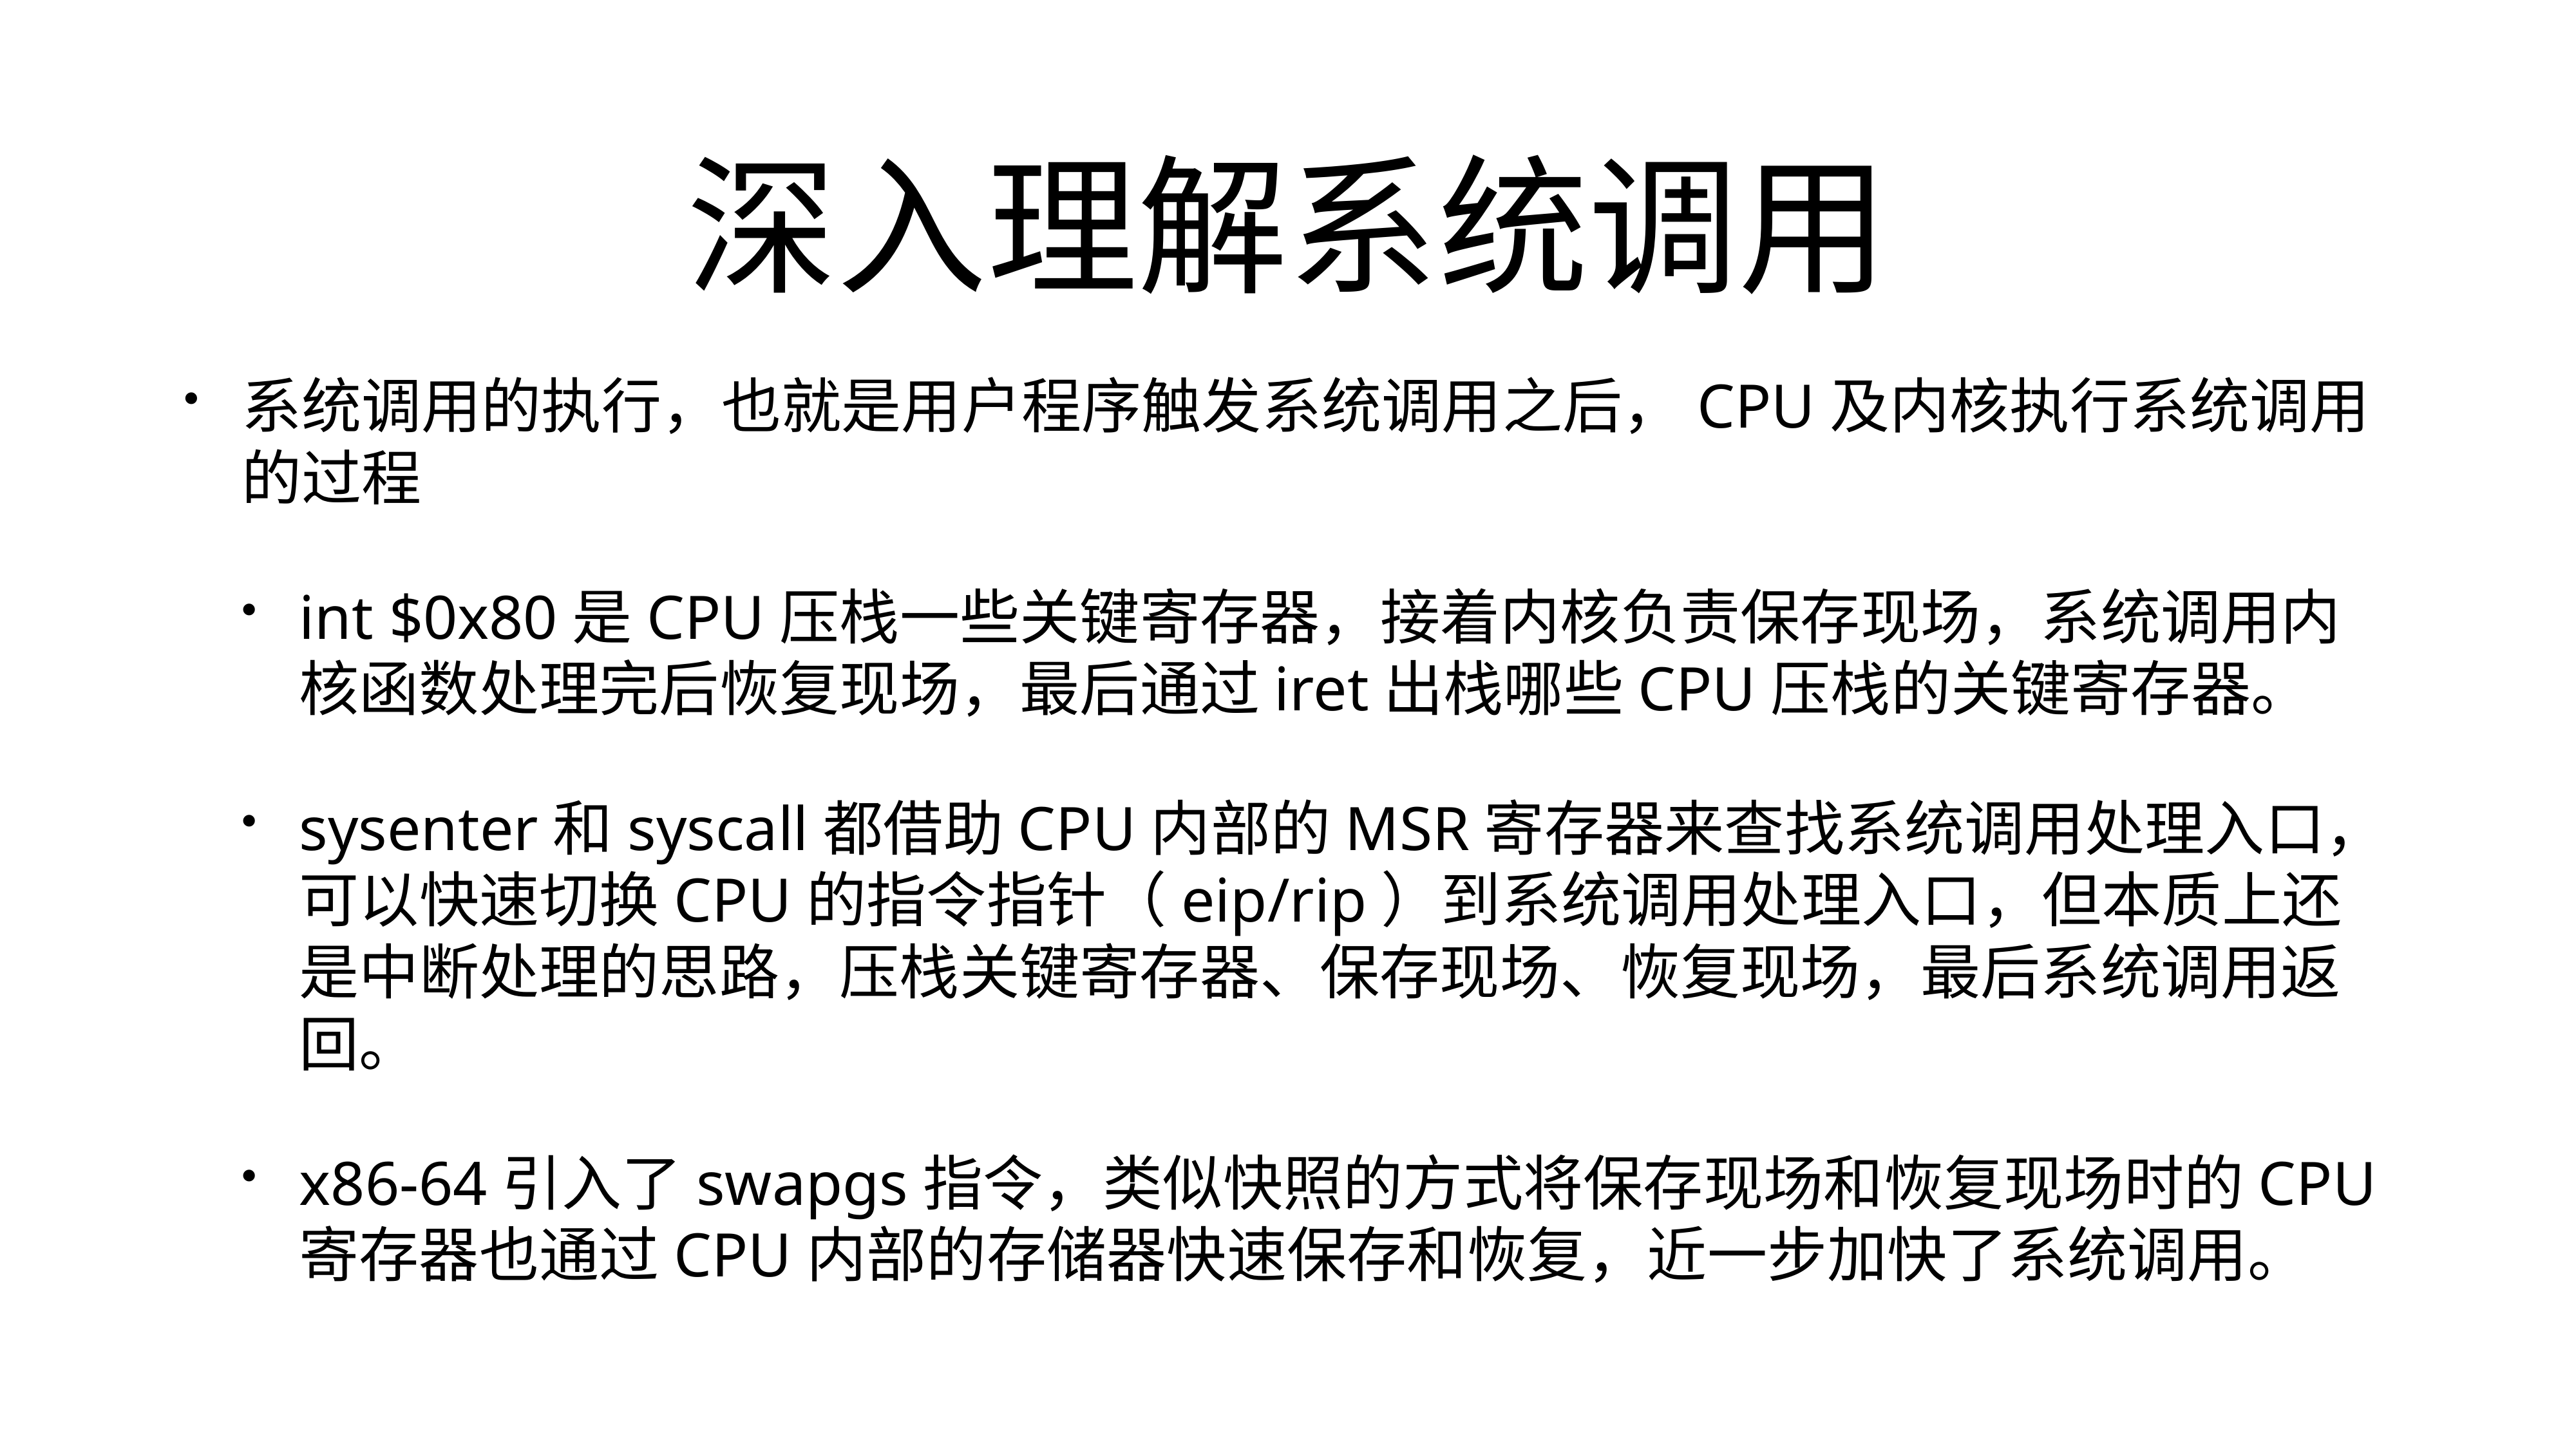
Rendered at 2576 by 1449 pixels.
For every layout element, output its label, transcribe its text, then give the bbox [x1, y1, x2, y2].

list 系统调用的执行，也就是用户程序触发系统调用之后，CPU及内核执行系统调用的过程 int $0x80是CPU压栈一些关键寄存器，接着内核负责保存现场，系统调用内核函数处理完后恢复现场，最后通过iret出栈哪些CPU压栈的关键寄存器。 sysenter和syscall都借助CPU内部的MSR寄存器来查找系统调用处理入口，可以快速切换CPU的指令指针（eip/rip）到系统调用处理入口，但本质上还是中断处理的思路，压栈关键寄存器、保存现场、恢复现场，最后系统调用返回。 x86-64引入了swapgs指令，类似快照的方式将保存现场和恢复现场时的CPU寄存器也通过CPU内部的存储器快速保存和恢复，近一步加快了系统调用。 [178, 341, 2398, 1316]
title 深入理解系统调用 [178, 100, 2398, 341]
